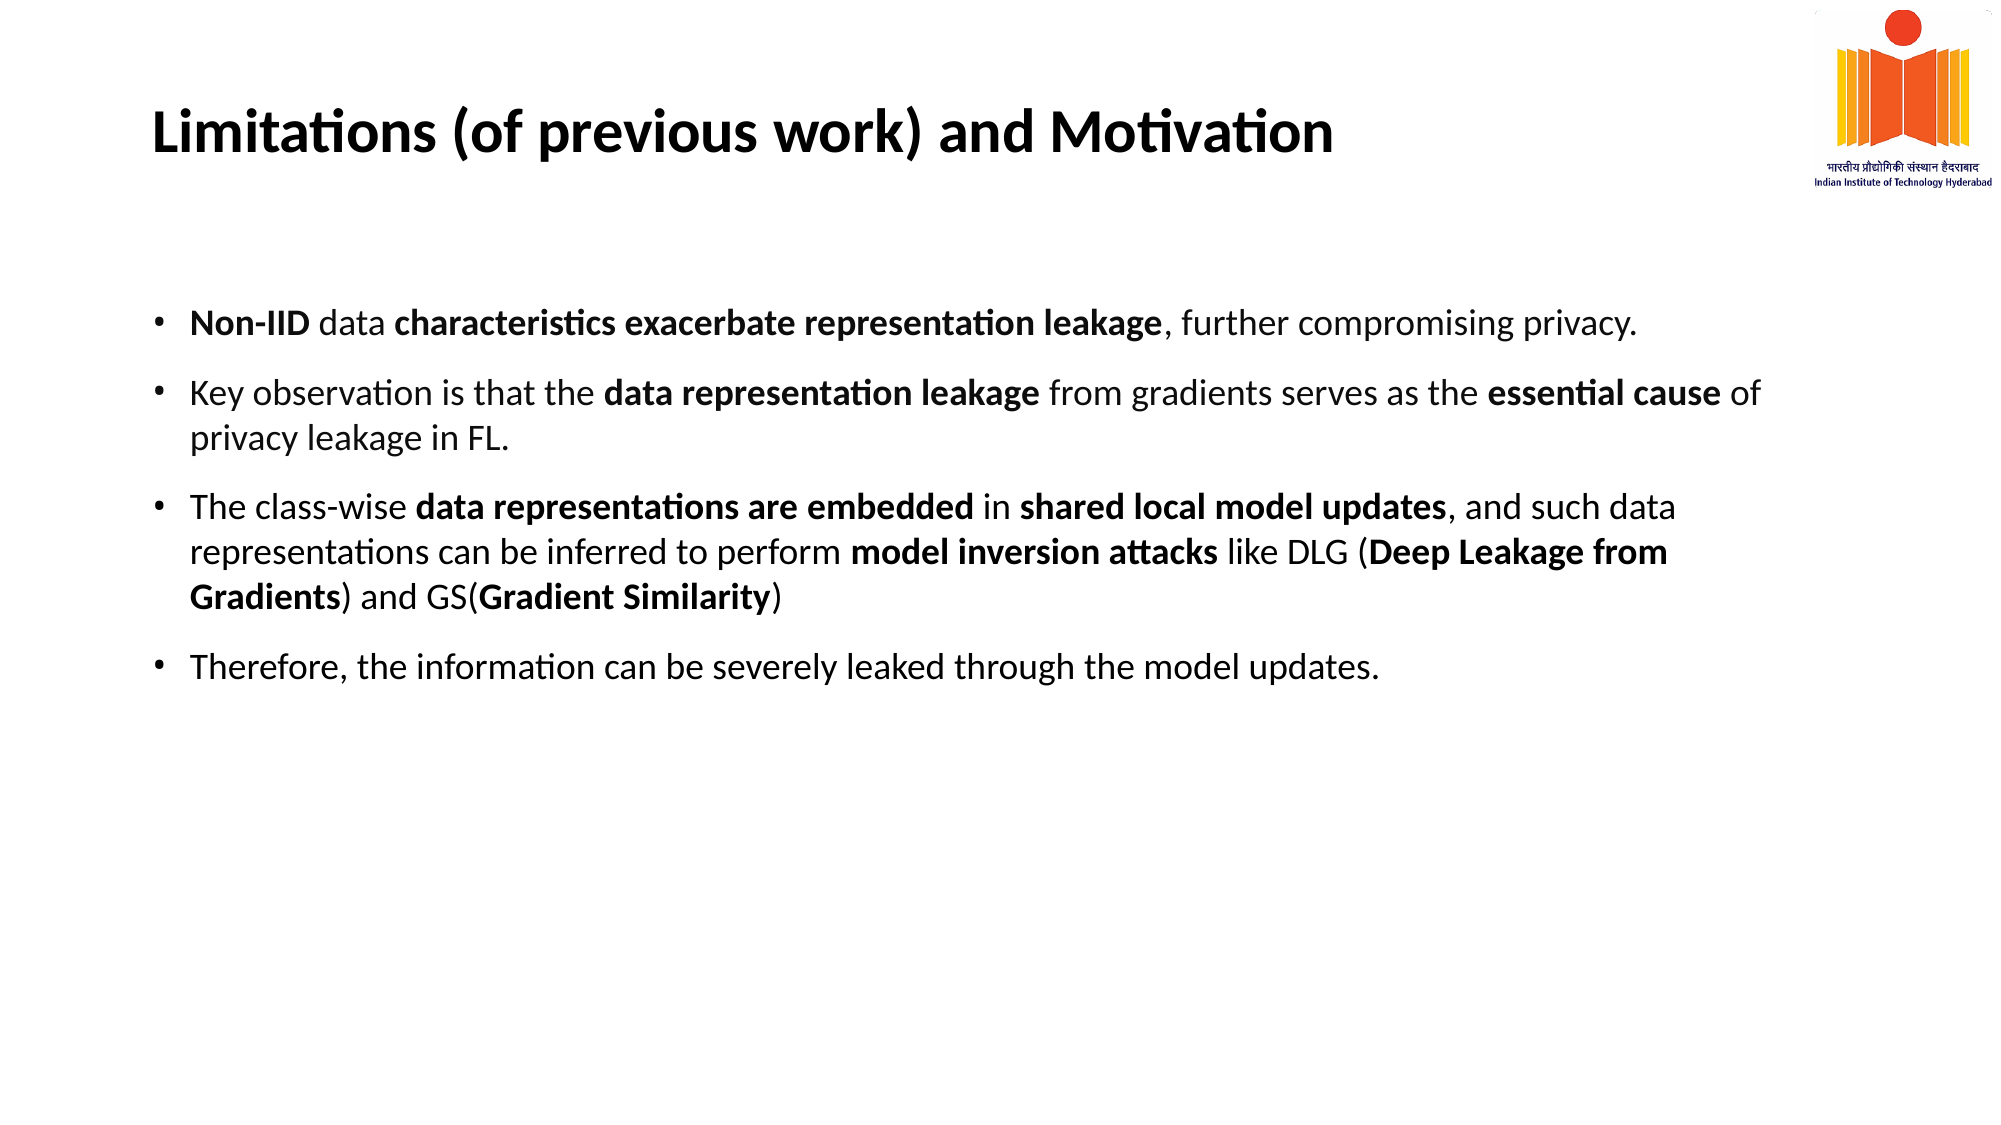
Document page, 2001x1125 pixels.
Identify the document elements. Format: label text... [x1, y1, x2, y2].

picture [1814, 9, 1993, 189]
text_box Non-IID data characteristics exacerbate representation leakage, further compromising privacy. Key observation is that the data representation leakage from gradients serves as the essential cause of privacy leakage in FL. The class-wise data representations are embedded in shared local model updates, and such data representations can be inferred to perform model inversion attacks like DLG (Deep Leakage from Gradients) and GS(Gradient Similarity) Therefore, the information can be severely leaked through the model updates. [150, 273, 1818, 824]
title Limitations (of previous work) and Motivation [150, 87, 1513, 273]
